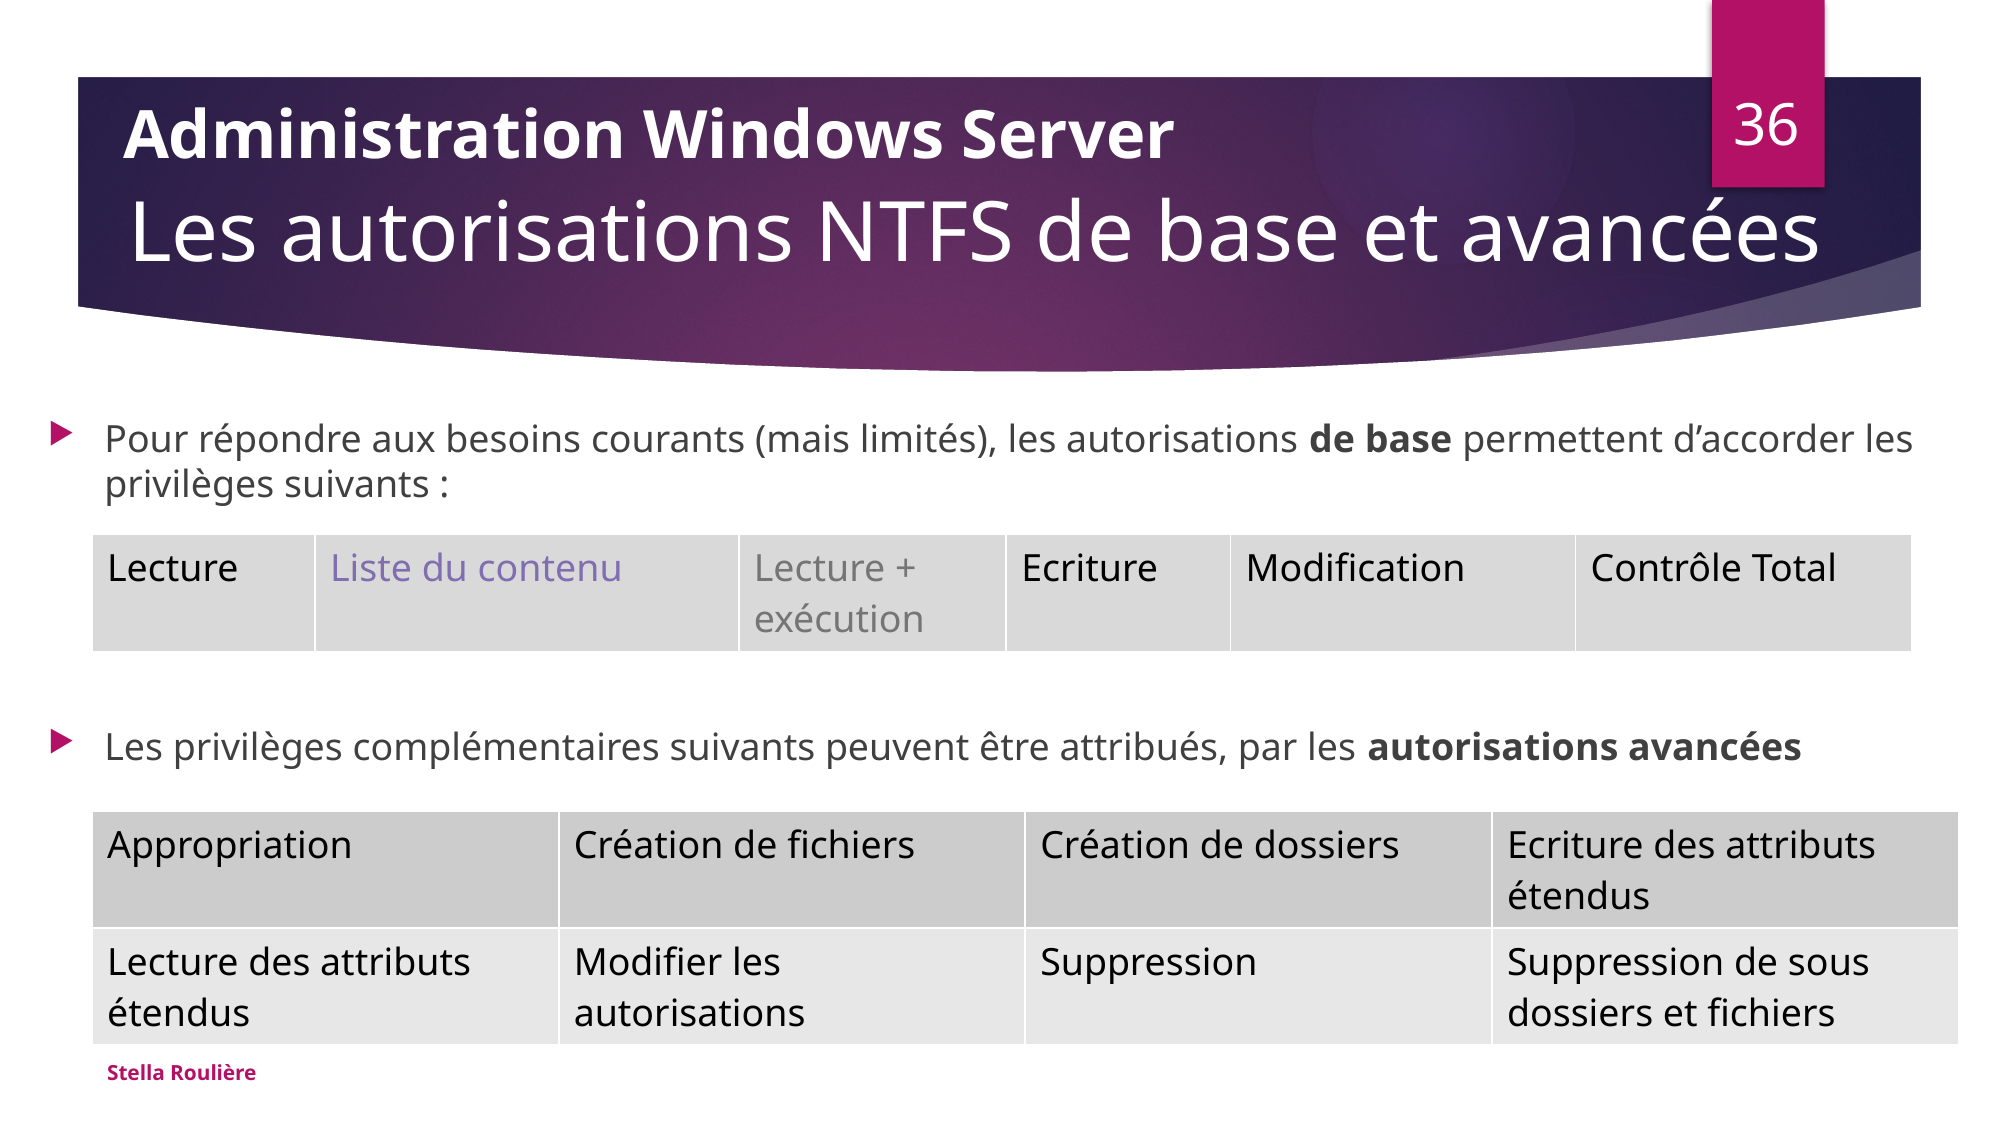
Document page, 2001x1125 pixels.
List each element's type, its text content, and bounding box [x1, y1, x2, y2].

table_header Appropriation [93, 812, 558, 927]
table_header Lecture + exécution [740, 535, 1005, 651]
table_header Ecriture [1007, 535, 1230, 651]
table_header Contrôle Total [1576, 535, 1911, 651]
table_header Création de dossiers [1026, 812, 1491, 927]
table_header Liste du contenu [316, 535, 738, 651]
slide_number 36 [1698, 48, 1836, 175]
table_header Lecture [93, 535, 314, 651]
table_cell Modifier les autorisations [560, 929, 1024, 1044]
table_cell Suppression de sous dossiers et fichiers [1493, 929, 1958, 1044]
text_box Administration Windows Server [33, 84, 1574, 179]
table_header Création de fichiers [560, 812, 1024, 927]
table_header Ecriture des attributs étendus [1493, 812, 1958, 927]
text_box Pour répondre aux besoins courants (mais limités), les autorisations de base permettent d’accorder les privilèges suivants : Les privilèges complémentaires suivants peuvent être attribués, par les autorisations avancées [33, 407, 2000, 1125]
table_header Modification [1231, 535, 1575, 651]
table_cell Lecture des attributs étendus [93, 929, 558, 1044]
table_cell Suppression [1026, 929, 1491, 1044]
title Les autorisations NTFS de base et avancées [113, 170, 1967, 287]
